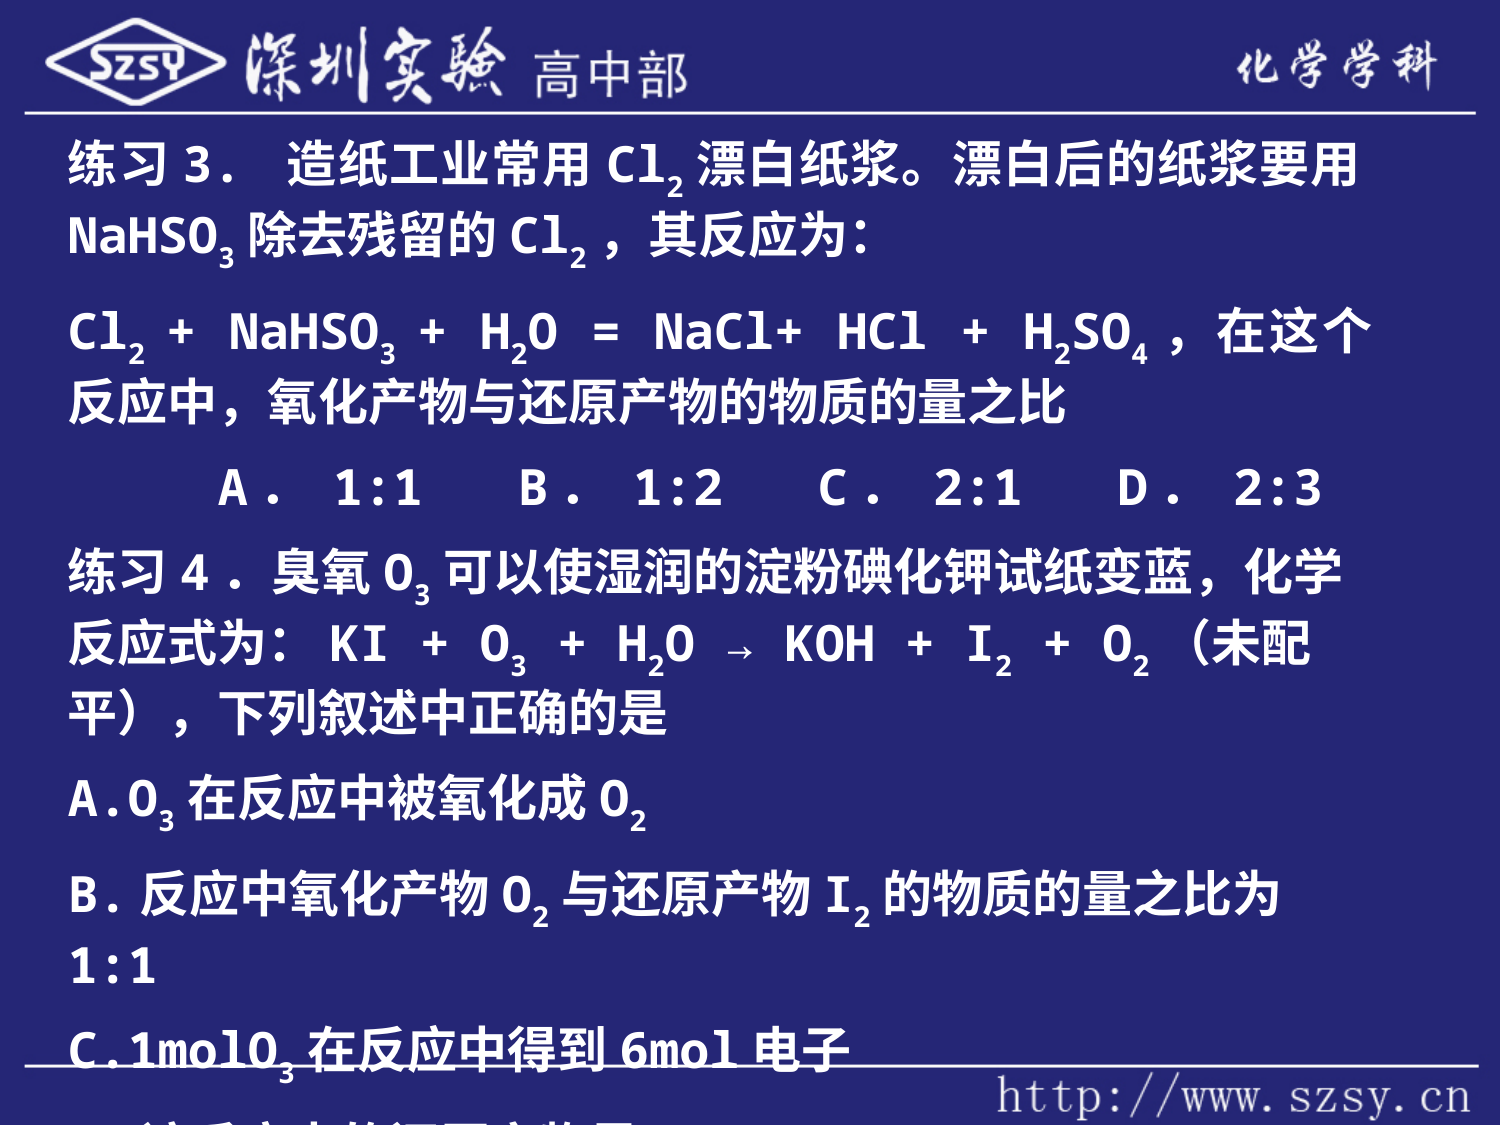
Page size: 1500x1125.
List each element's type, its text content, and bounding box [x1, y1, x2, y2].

text_box 练习3. 造纸工业常用Cl2漂白纸浆。漂白后的纸浆要用NaHSO3除去残留的Cl2，其反应为： Cl2 + NaHSO3 + H2O = NaCl+ HCl + H2SO4，在这个反应中，氧化产物与还原产物的物质的量之比 A． 1:1 B． 1:2 C． 2:1 D． 2:3 练习4．臭氧O3可以使湿润的淀粉碘化钾试纸变蓝，化学反应式为：KI + O3 + H2O → KOH + I2 + O2（未配平），下列叙述中正确的是 A.O3在反应中被氧化成O2 B.反应中氧化产物O2与还原产物I2的物质的量之比为1:1 C.1molO3在反应中得到6mol电子 D.该反应中的还原产物是KOH [53, 125, 1388, 1125]
picture [0, 0, 1500, 1125]
